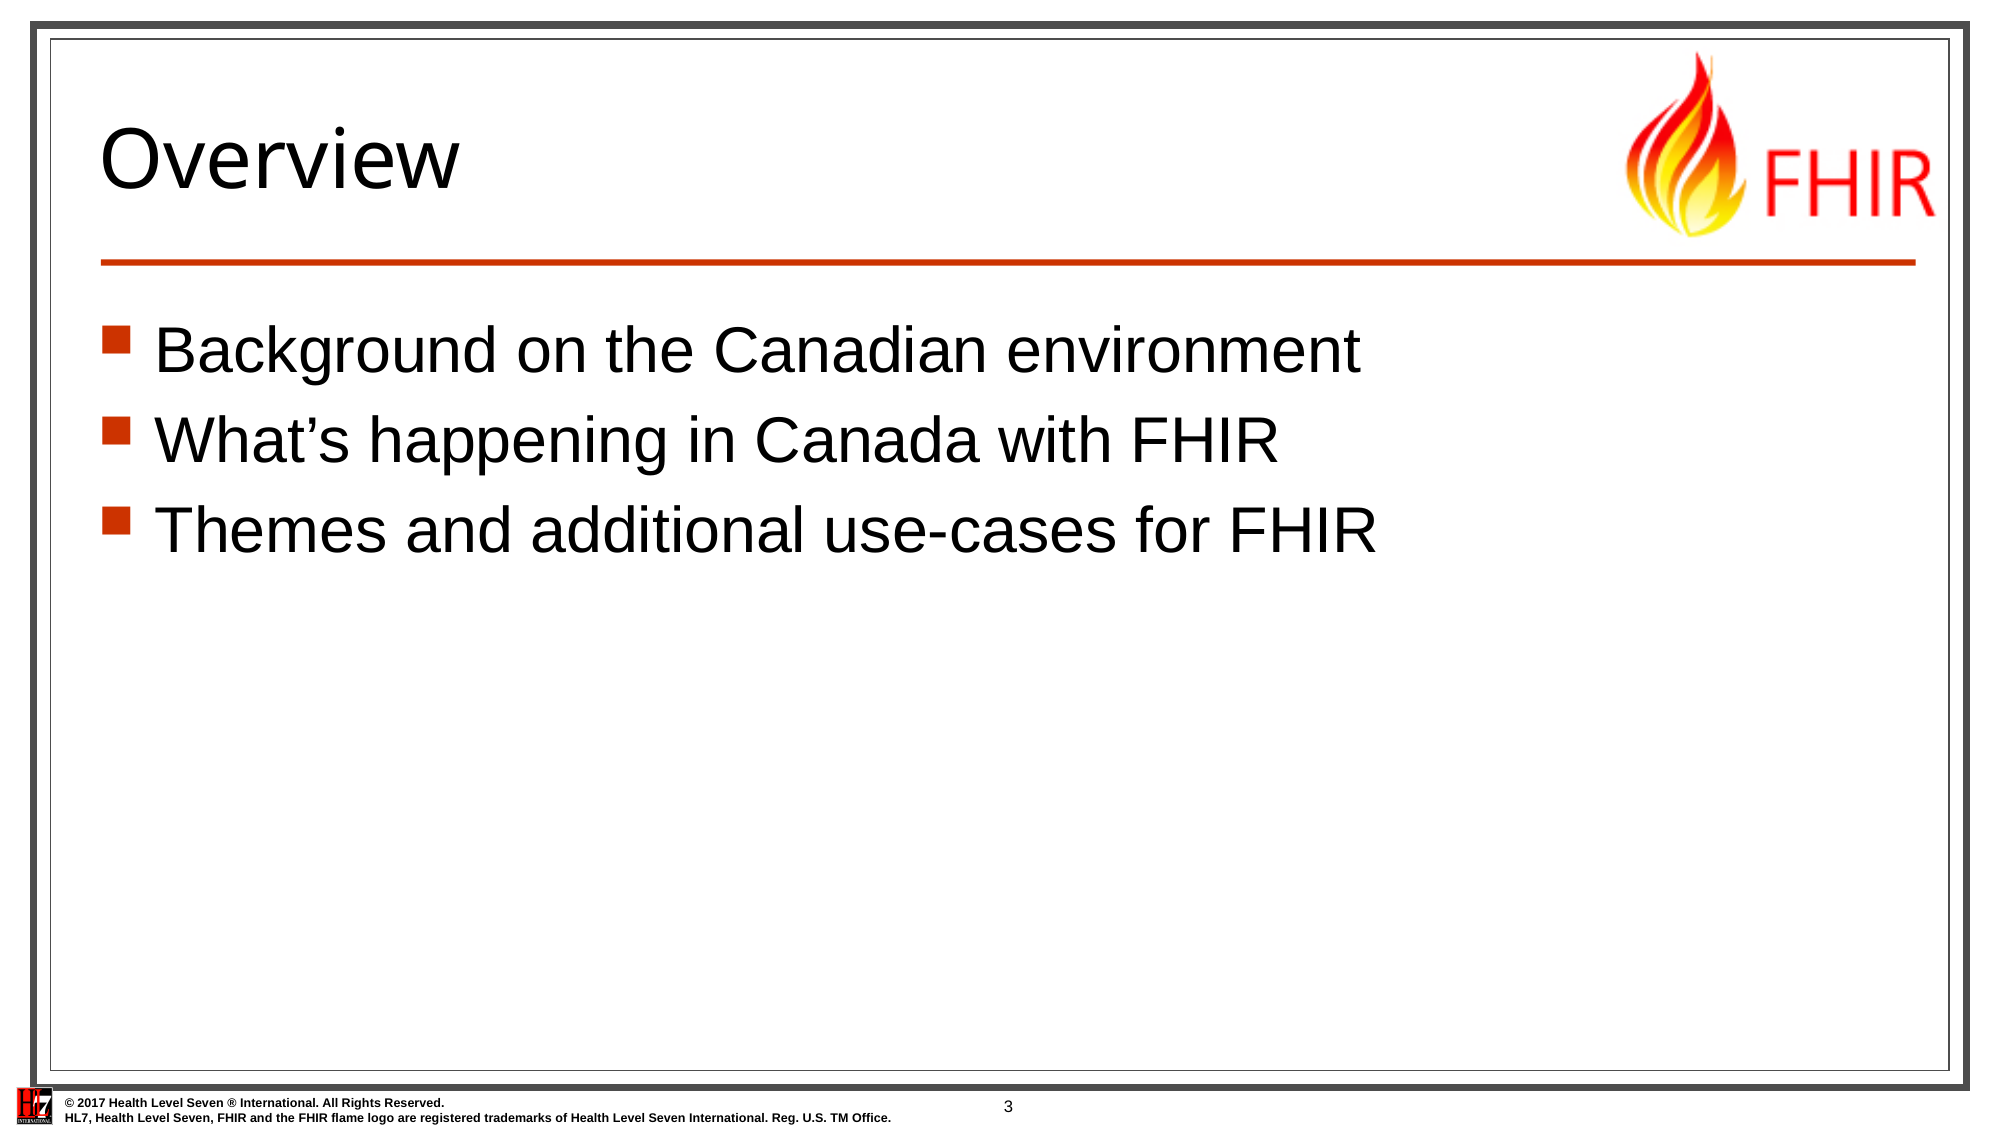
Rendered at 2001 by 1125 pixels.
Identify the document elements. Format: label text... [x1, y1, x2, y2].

list Background on the Canadian environment What’s happening in Canada with FHIR Themes and additional use-cases for FHIR [83, 299, 1917, 1026]
picture [1613, 41, 1948, 247]
picture [16, 1087, 53, 1125]
title Overview [83, 77, 1614, 213]
slide_number 3 [949, 1087, 1067, 1125]
